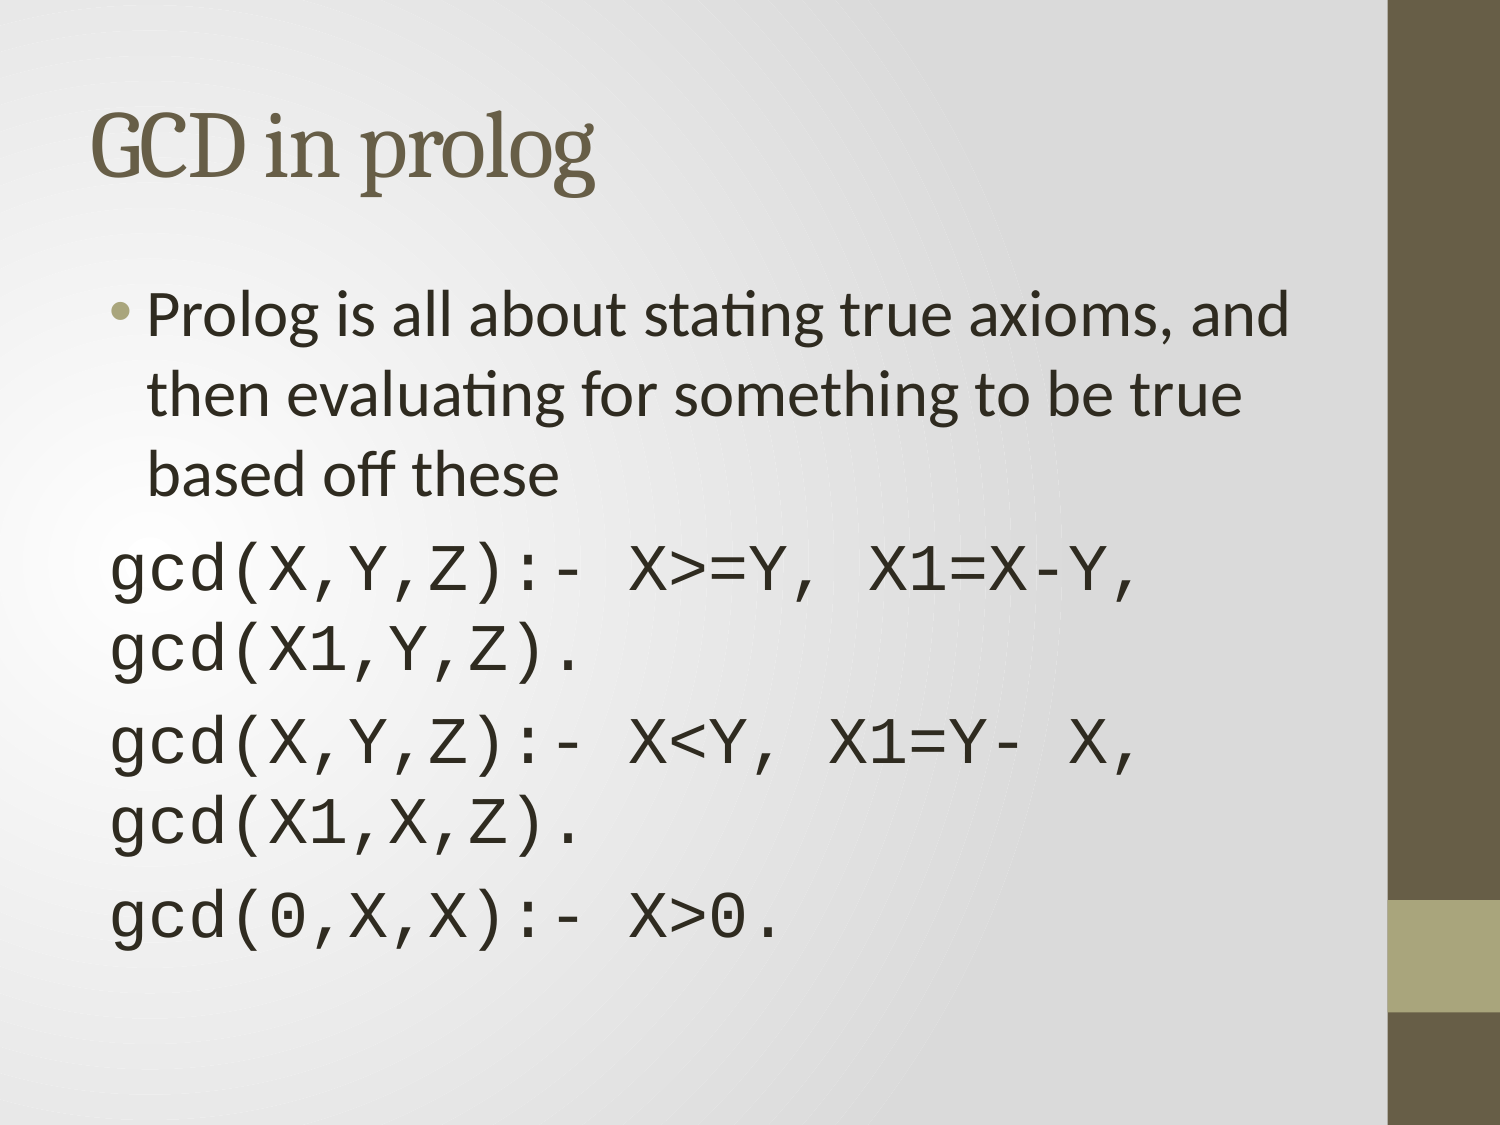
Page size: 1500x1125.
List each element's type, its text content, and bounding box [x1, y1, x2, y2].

title GCD in prolog [75, 45, 1325, 233]
list Prolog is all about stating true axioms, and then evaluating for something to be true based off these gcd(X,Y,Z):- X>=Y, X1=X-Y, gcd(X1,Y,Z). gcd(X,Y,Z):- X<Y, X1=Y- X, gcd(X1,X,Z). gcd(0,X,X):- X>0. [75, 262, 1325, 1050]
